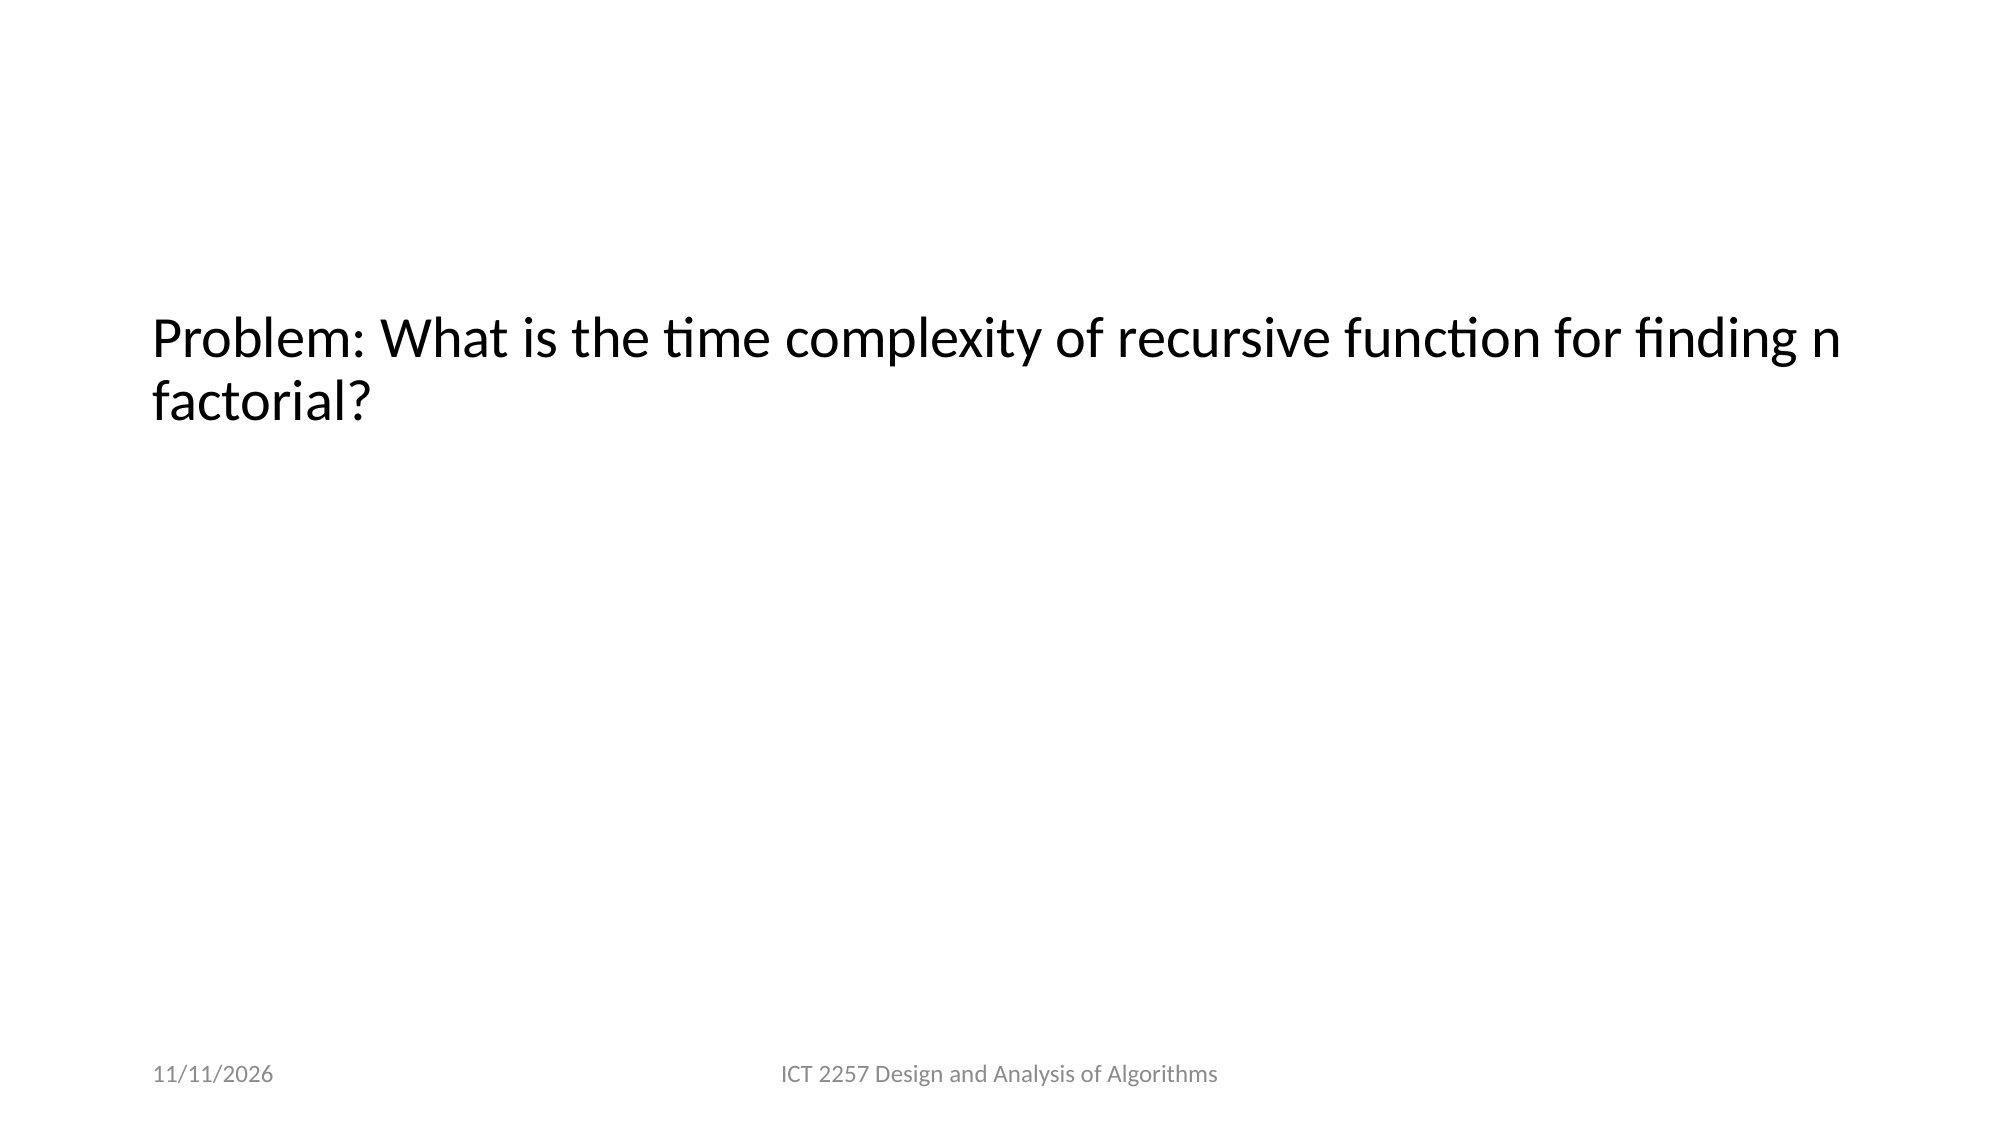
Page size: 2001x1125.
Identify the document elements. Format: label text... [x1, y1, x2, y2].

footer ICT 2257 Design and Analysis of Algorithms [662, 1042, 1338, 1103]
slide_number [137, 1042, 588, 1103]
list Problem: What is the time complexity of recursive function for finding n factorial? [137, 299, 1863, 1014]
